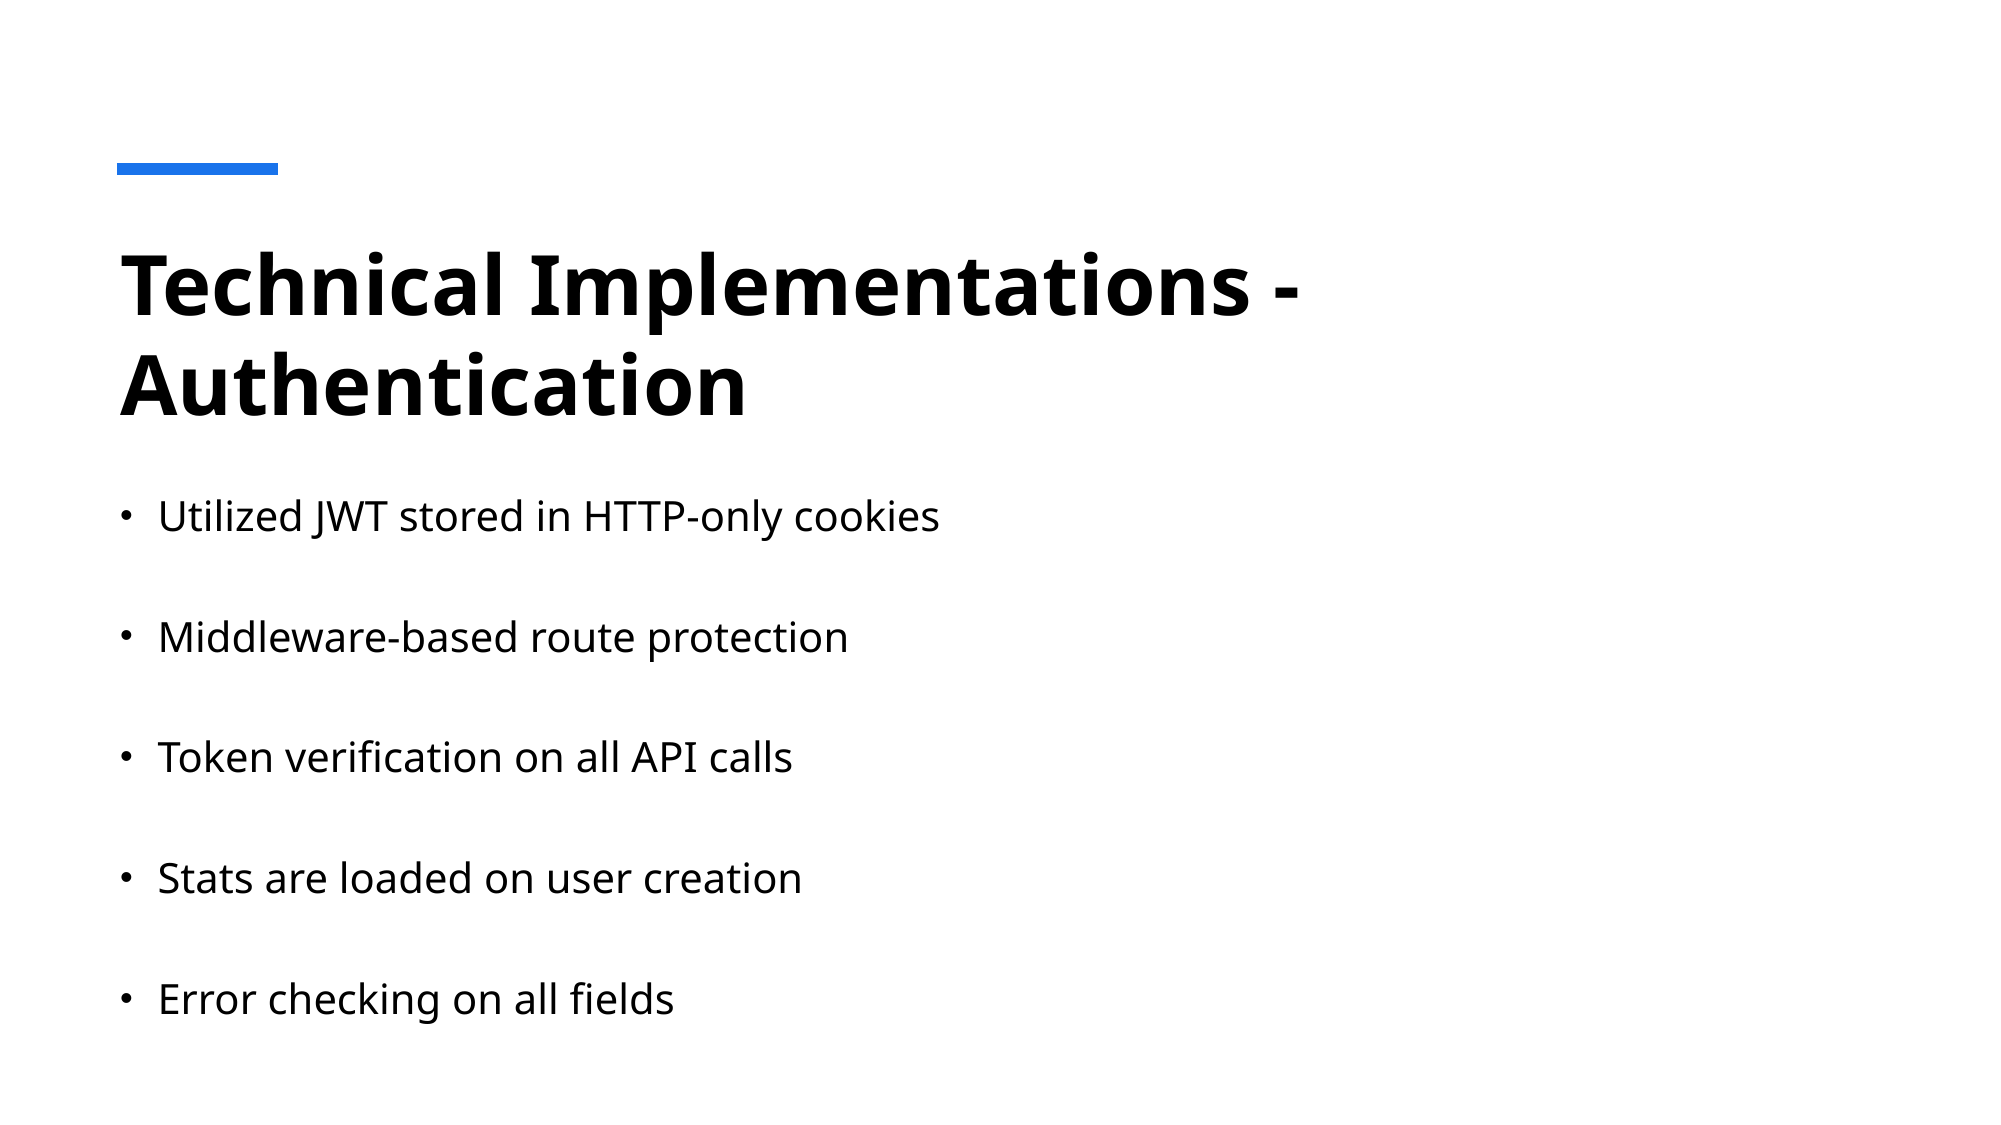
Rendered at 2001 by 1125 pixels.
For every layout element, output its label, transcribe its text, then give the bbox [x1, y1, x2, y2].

list Utilized JWT stored in HTTP-only cookies Middleware-based route protection Token verification on all API calls Stats are loaded on user creation Error checking on all fields [105, 431, 1892, 1017]
title Technical Implementations - Authentication [105, 224, 1892, 405]
